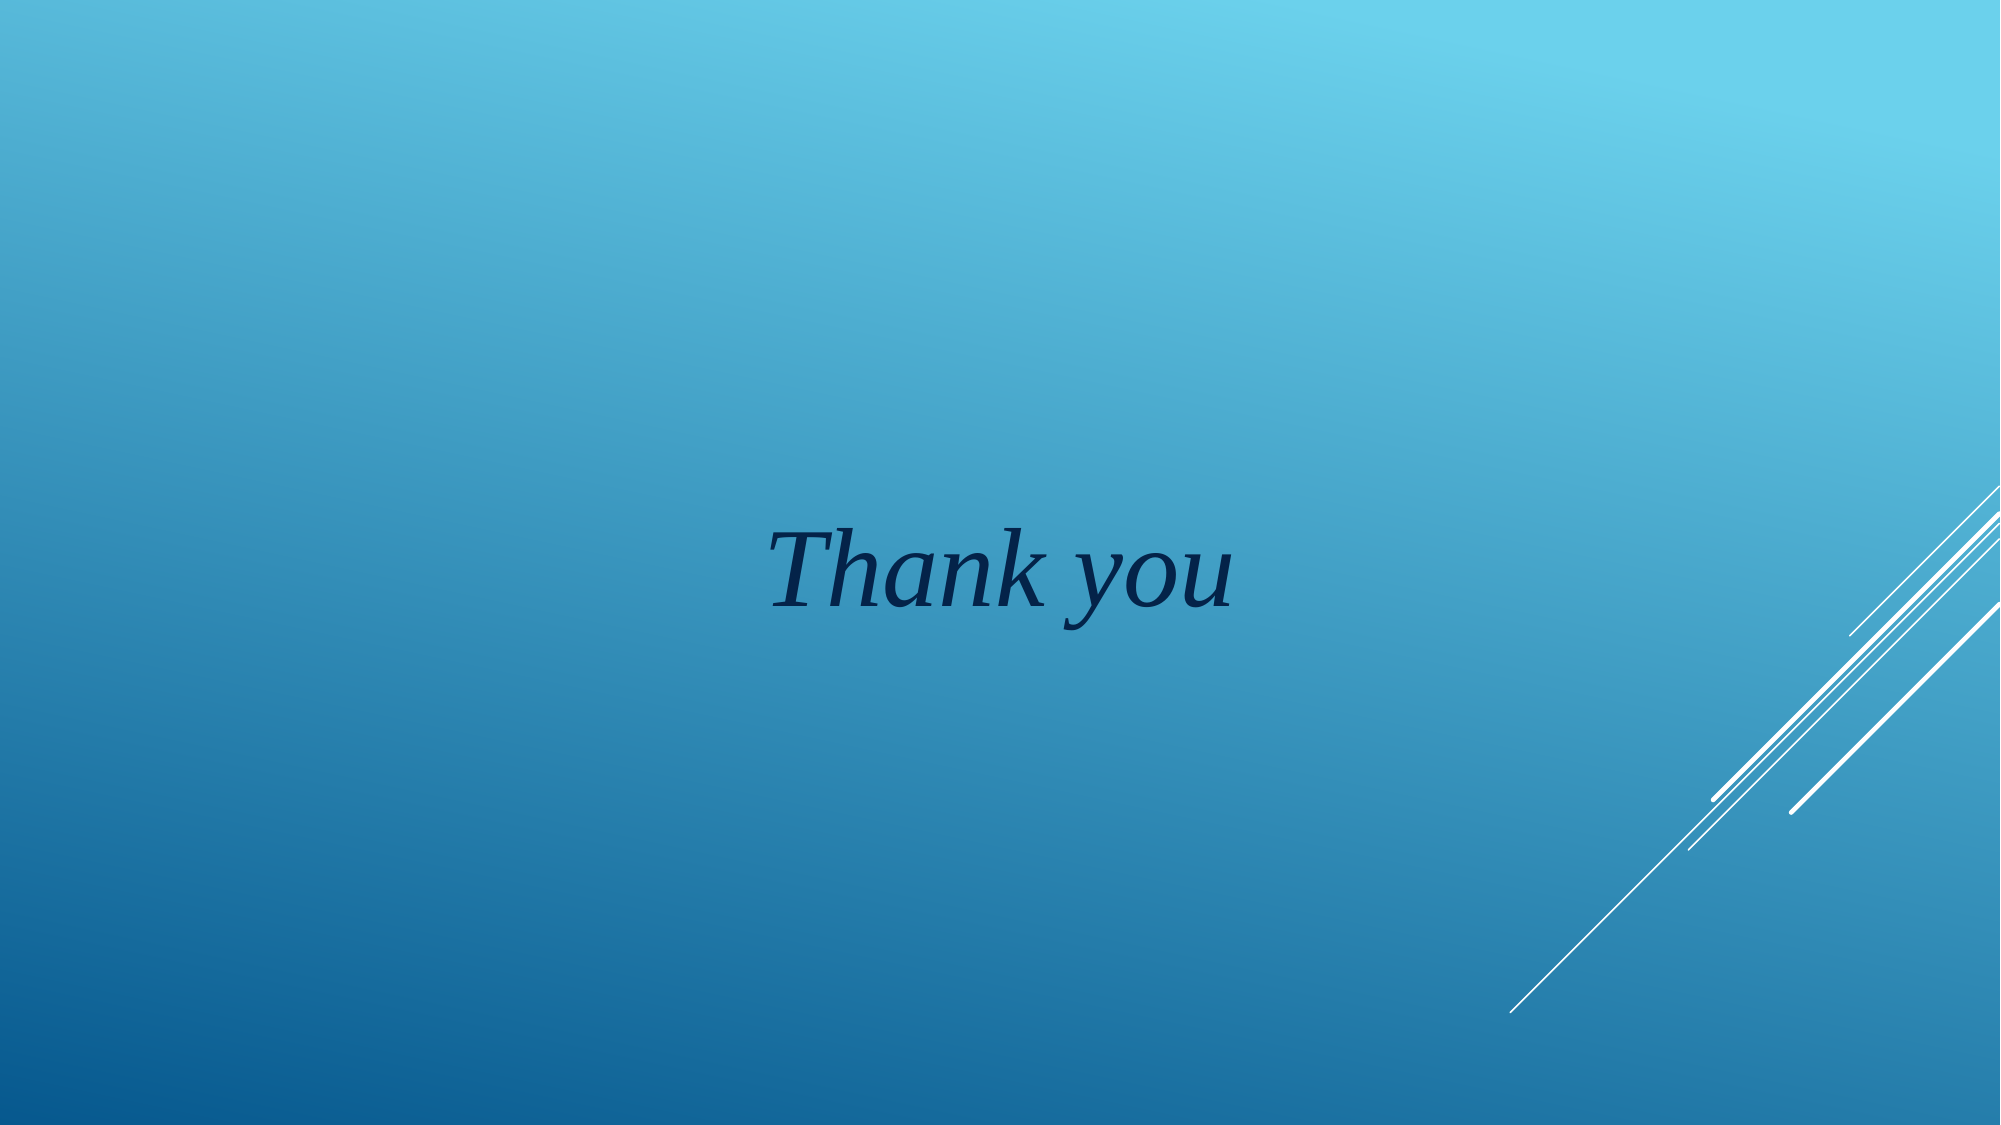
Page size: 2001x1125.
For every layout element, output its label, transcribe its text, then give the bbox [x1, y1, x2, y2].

text_box Thank you [748, 486, 1252, 637]
